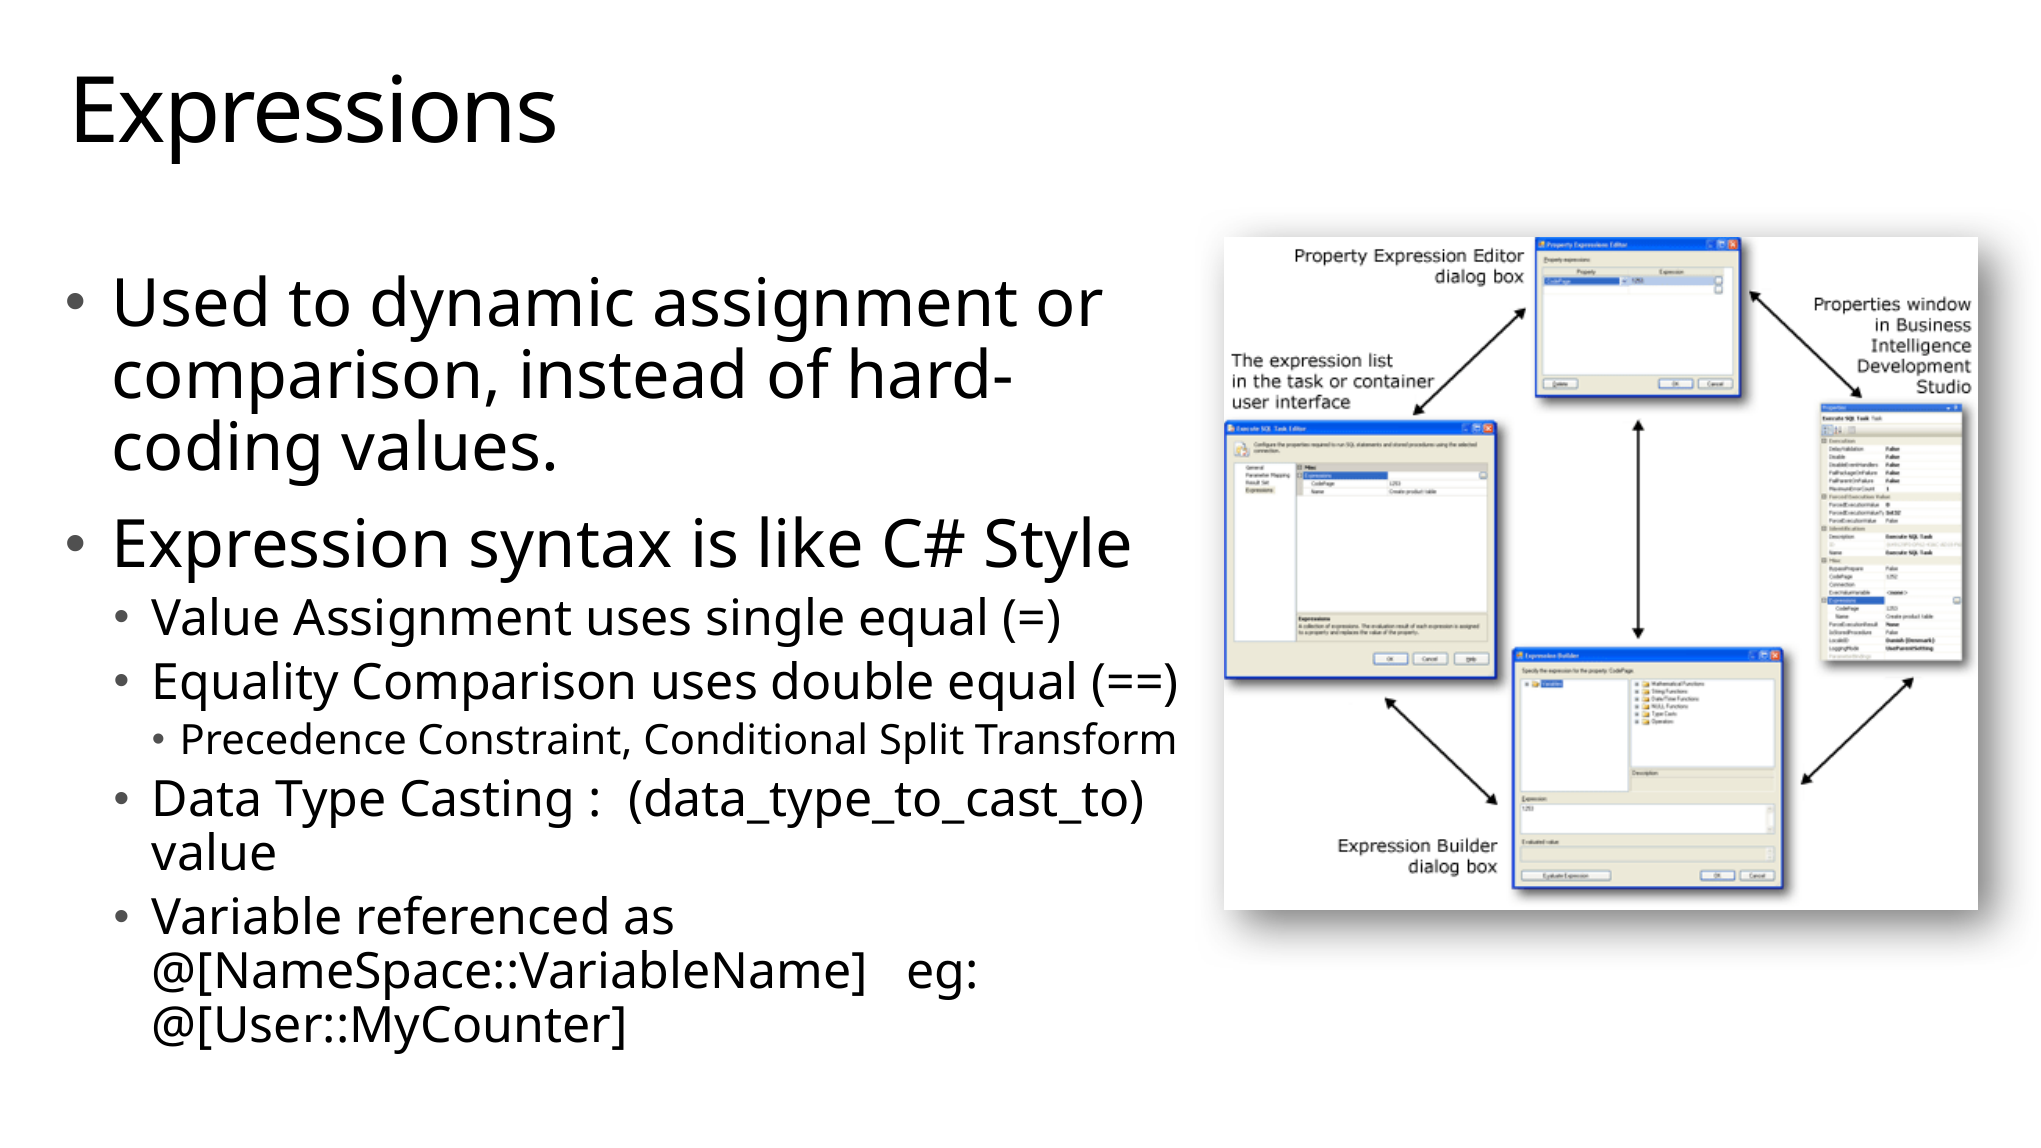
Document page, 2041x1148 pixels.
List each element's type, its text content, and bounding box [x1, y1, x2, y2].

list Used to dynamic assignment or comparison, instead of hard-coding values. Expression syntax is like C# Style Value Assignment uses single equal (=) Equality Comparison uses double equal (==) Precedence Constraint, Conditional Split Transform Data Type Casting : (data_type_to_cast_to) value Variable referenced as @[NameSpace::VariableName] eg: @[User::MyCounter] [40, 148, 1208, 1112]
title Expressions [45, 48, 1996, 199]
picture [1224, 237, 1979, 910]
